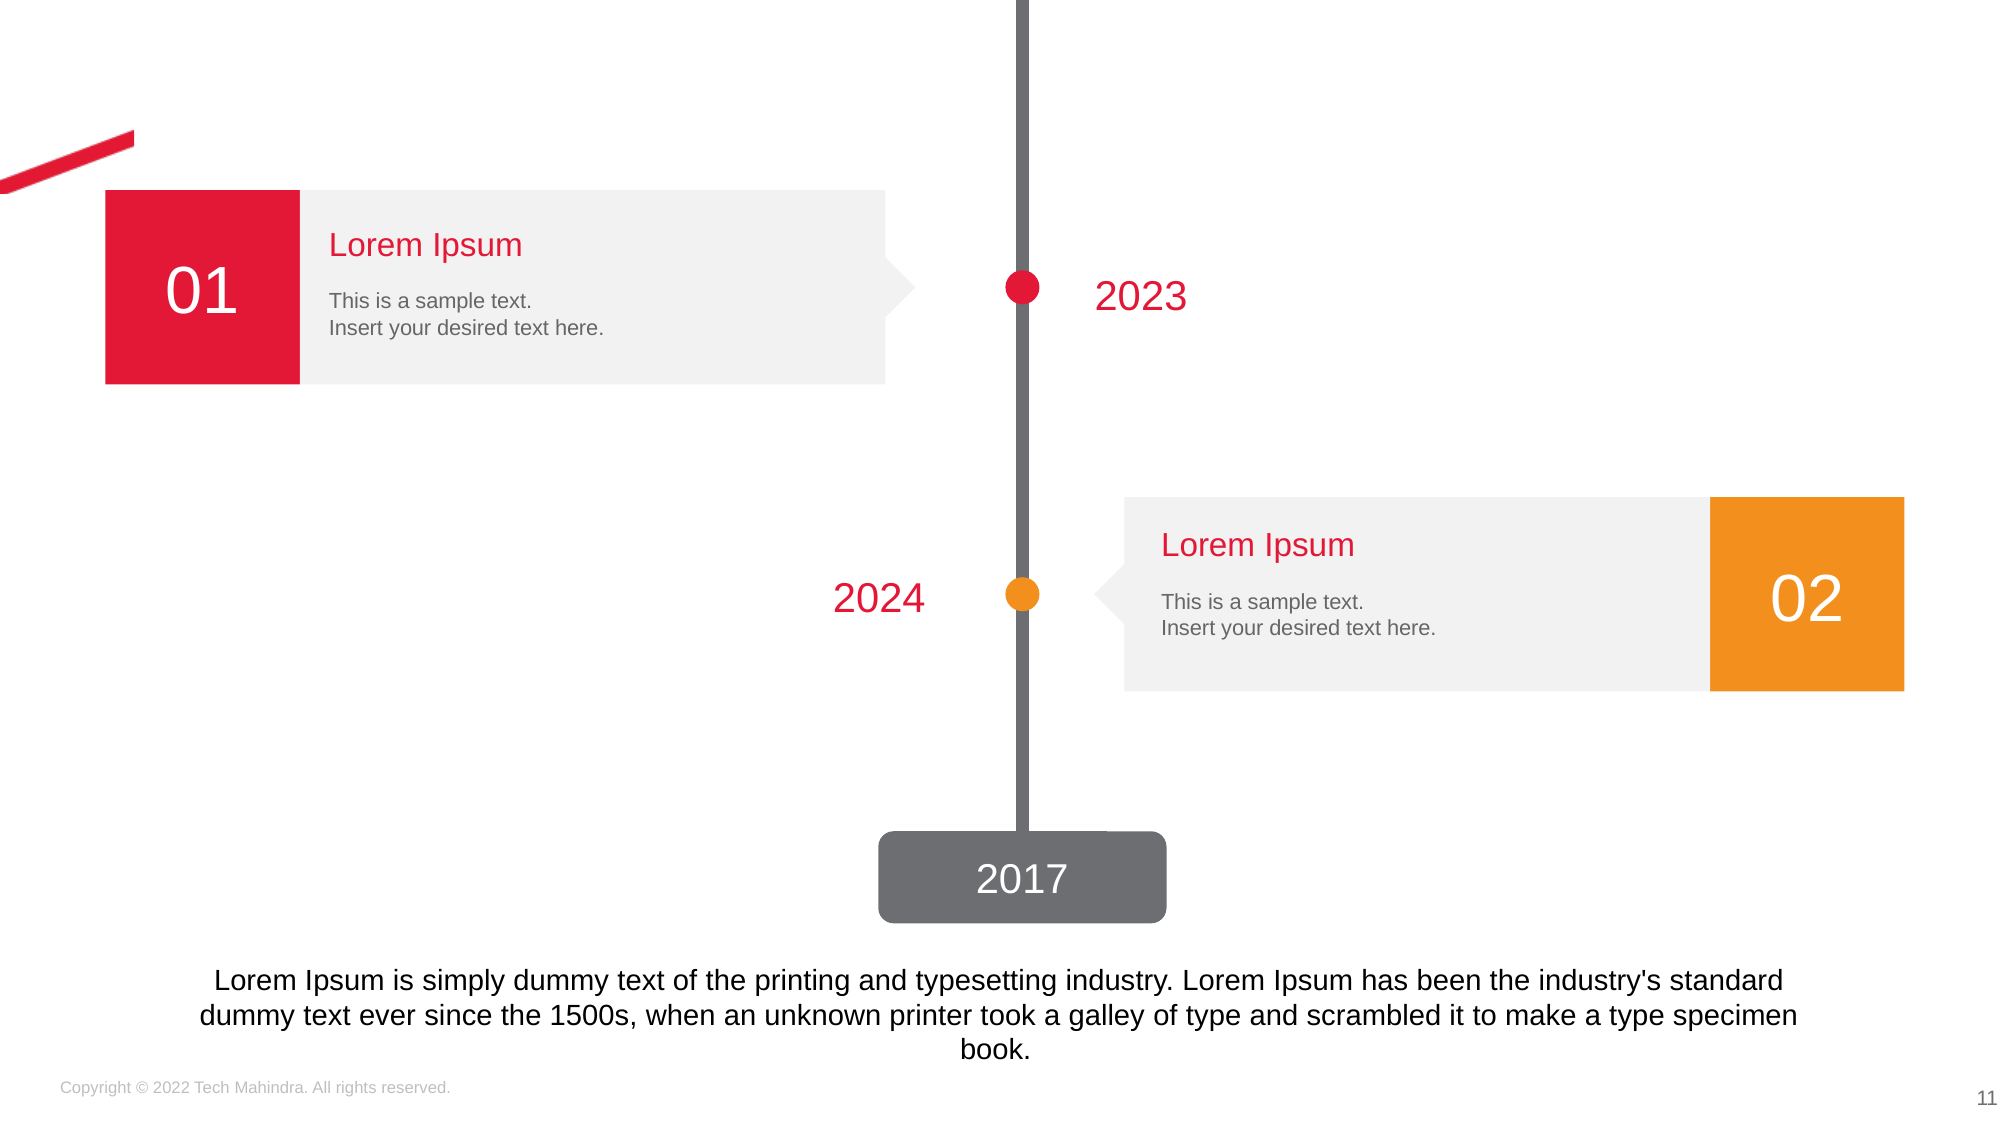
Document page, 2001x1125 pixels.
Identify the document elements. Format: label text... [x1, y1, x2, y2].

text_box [299, 190, 916, 385]
text_box [1023, 577, 1040, 612]
text_box 2017 [878, 831, 1167, 924]
text_box [1023, 270, 1040, 305]
text_box [1005, 577, 1022, 612]
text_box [1146, 526, 1683, 663]
text_box Lorem Ipsum is simply dummy text of the printing and typesetting industry. Lorem Ipsum has been the industry's standard dummy text ever since the 1500s, when an unknown printer took a galley of type and scrambled it to make a type specimen book. [150, 945, 1850, 1075]
text_box 2023 [1079, 259, 1272, 329]
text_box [1094, 497, 1711, 692]
text_box [1005, 270, 1022, 305]
text_box 2024 [748, 561, 941, 631]
text_box 02 [1711, 497, 1905, 692]
text_box 01 [105, 190, 299, 385]
